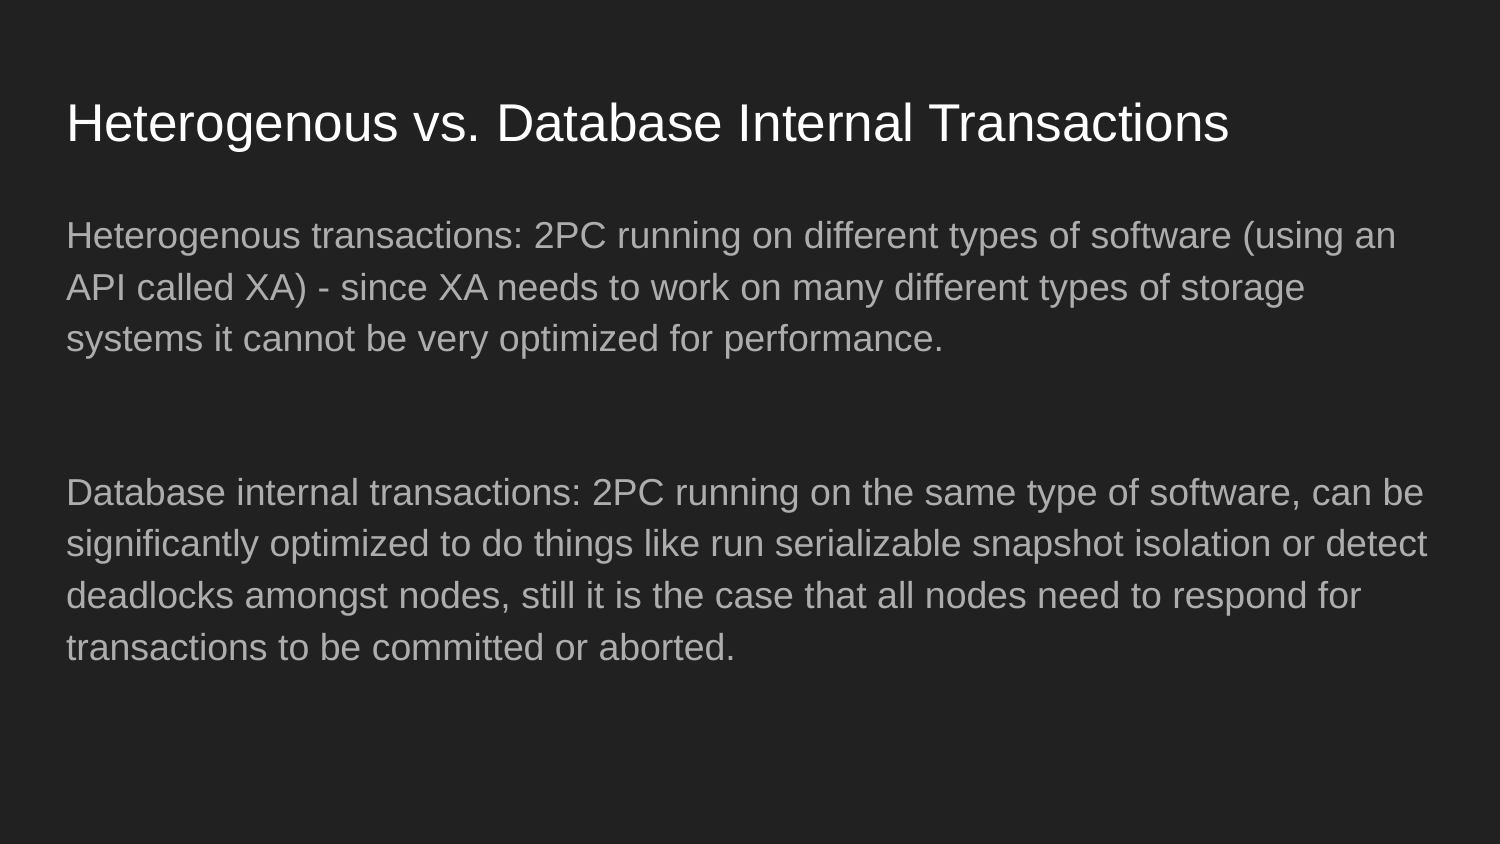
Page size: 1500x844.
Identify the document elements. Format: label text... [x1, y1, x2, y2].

title Heterogenous vs. Database Internal Transactions [51, 72, 1449, 167]
list Heterogenous transactions: 2PC running on different types of software (using an API called XA) - since XA needs to work on many different types of storage systems it cannot be very optimized for performance. Database internal transactions: 2PC running on the same type of software, can be significantly optimized to do things like run serializable snapshot isolation or detect deadlocks amongst nodes, still it is the case that all nodes need to respond for transactions to be committed or aborted. [51, 189, 1449, 750]
